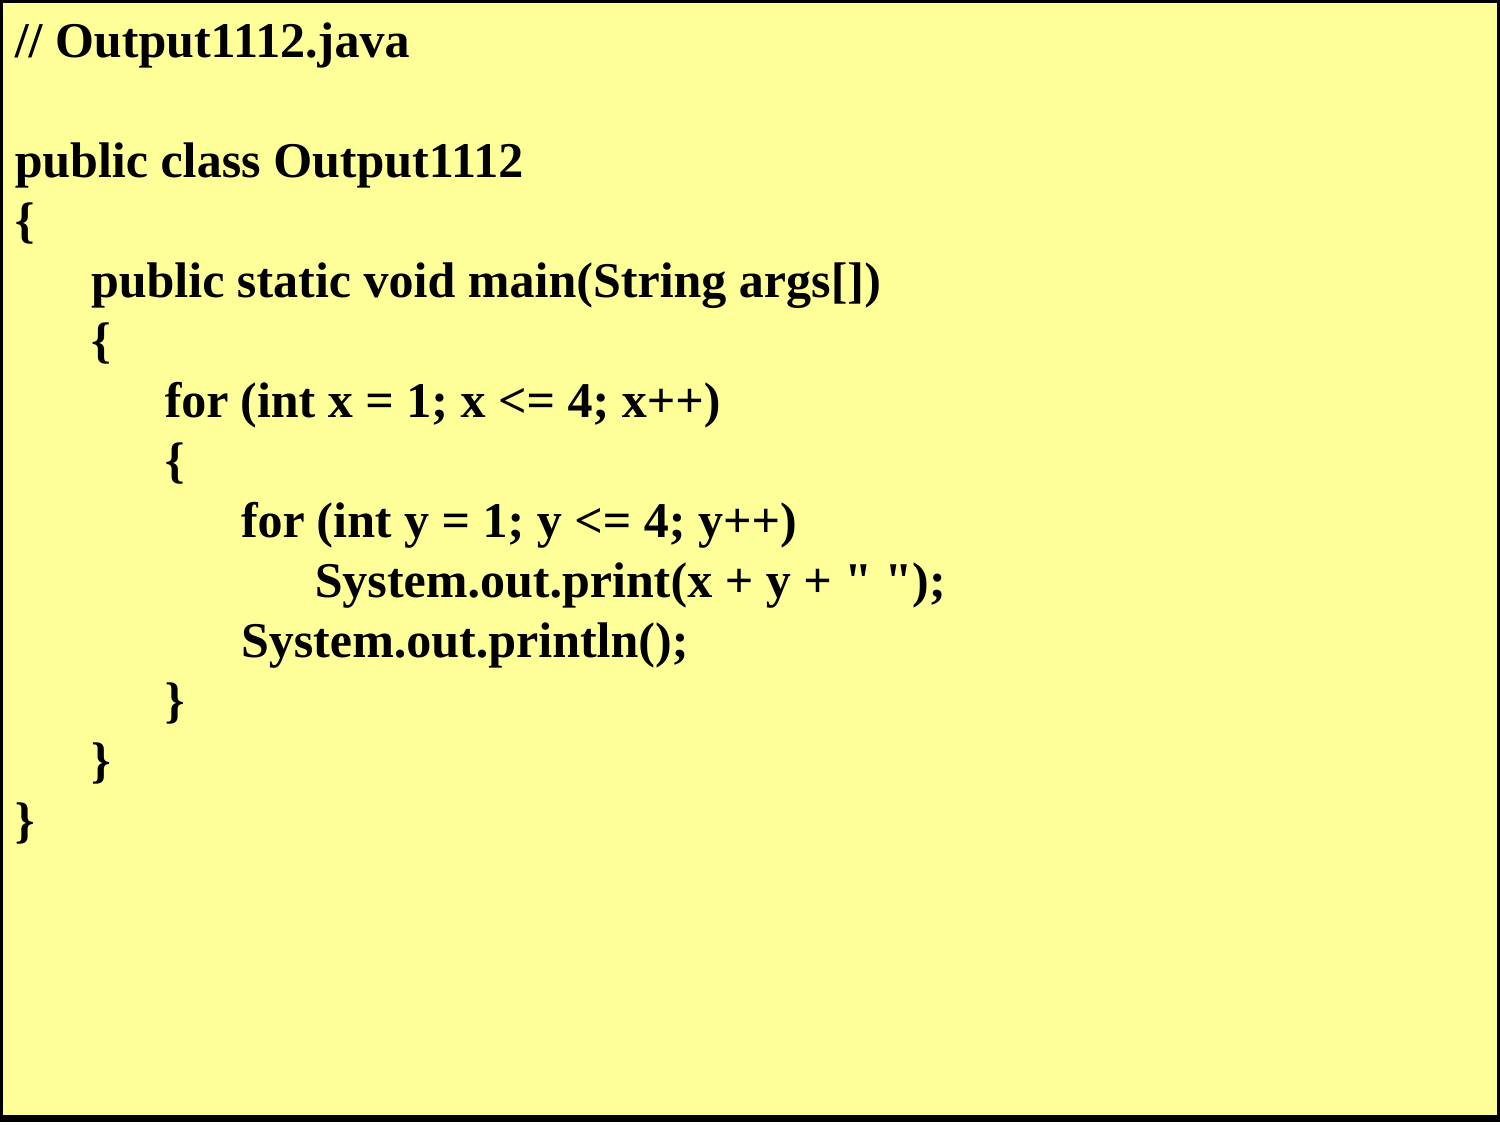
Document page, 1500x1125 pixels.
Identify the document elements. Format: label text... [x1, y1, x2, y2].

text_box // Output1112.java public class Output1112 { public static void main(String args[]) { for (int x = 1; x <= 4; x++) { for (int y = 1; y <= 4; y++) System.out.print(x + y + " "); System.out.println(); } } } [0, 0, 1500, 1119]
